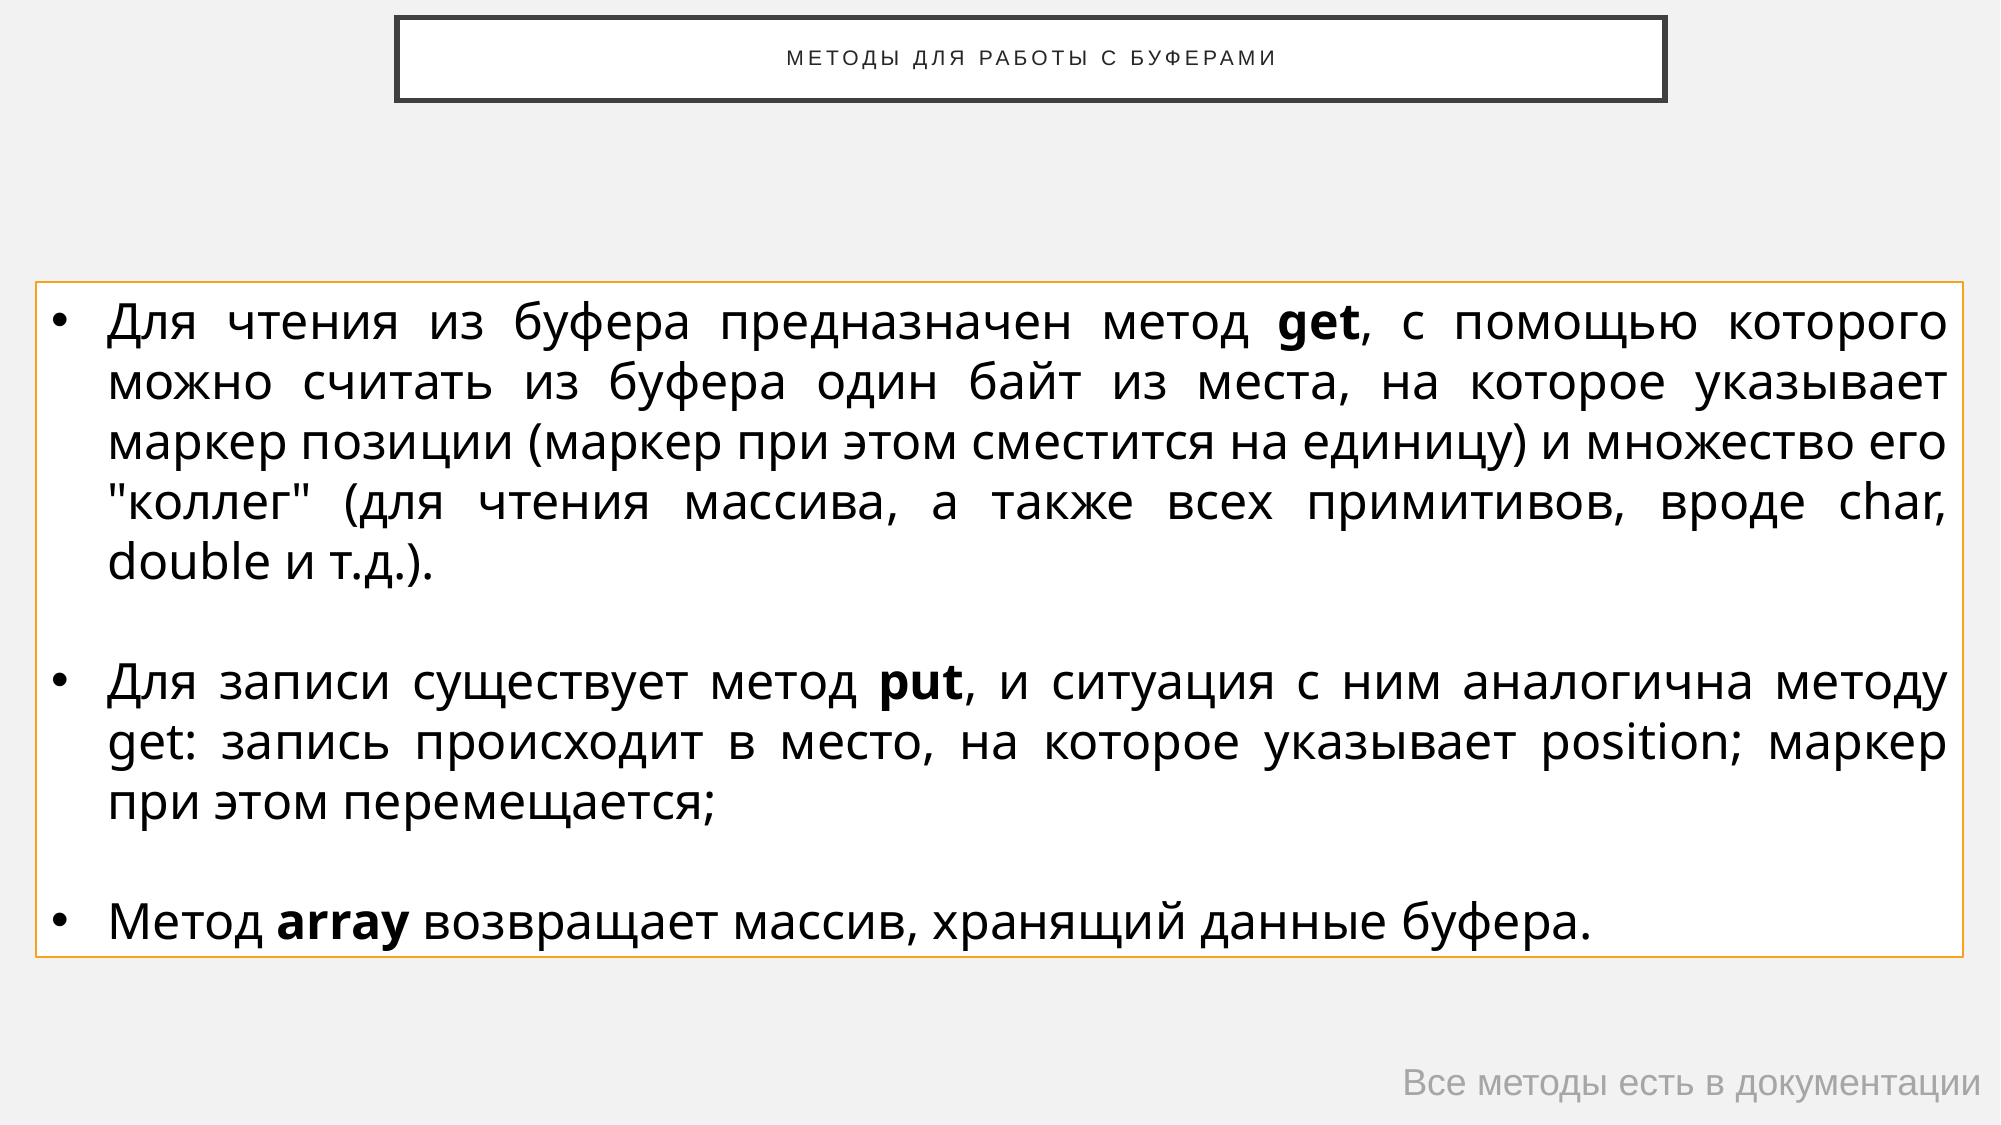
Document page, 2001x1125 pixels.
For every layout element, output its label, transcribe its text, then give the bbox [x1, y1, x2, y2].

title Методы для работы с буферами [394, 15, 1668, 103]
text_box Все методы есть в документации [1387, 1050, 1997, 1111]
text_box Для чтения из буфера предназначен метод get, с помощью которого можно считать из буфера один байт из места, на которое указывает маркер позиции (маркер при этом сместится на единицу) и множество его "коллег" (для чтения массива, а также всех примитивов, вроде char, double и т.д.). Для записи существует метод put, и ситуация с ним аналогична методу get: запись происходит в место, на которое указывает position; маркер при этом перемещается; Метод array возвращает массив, хранящий данные буфера. [35, 281, 1964, 958]
